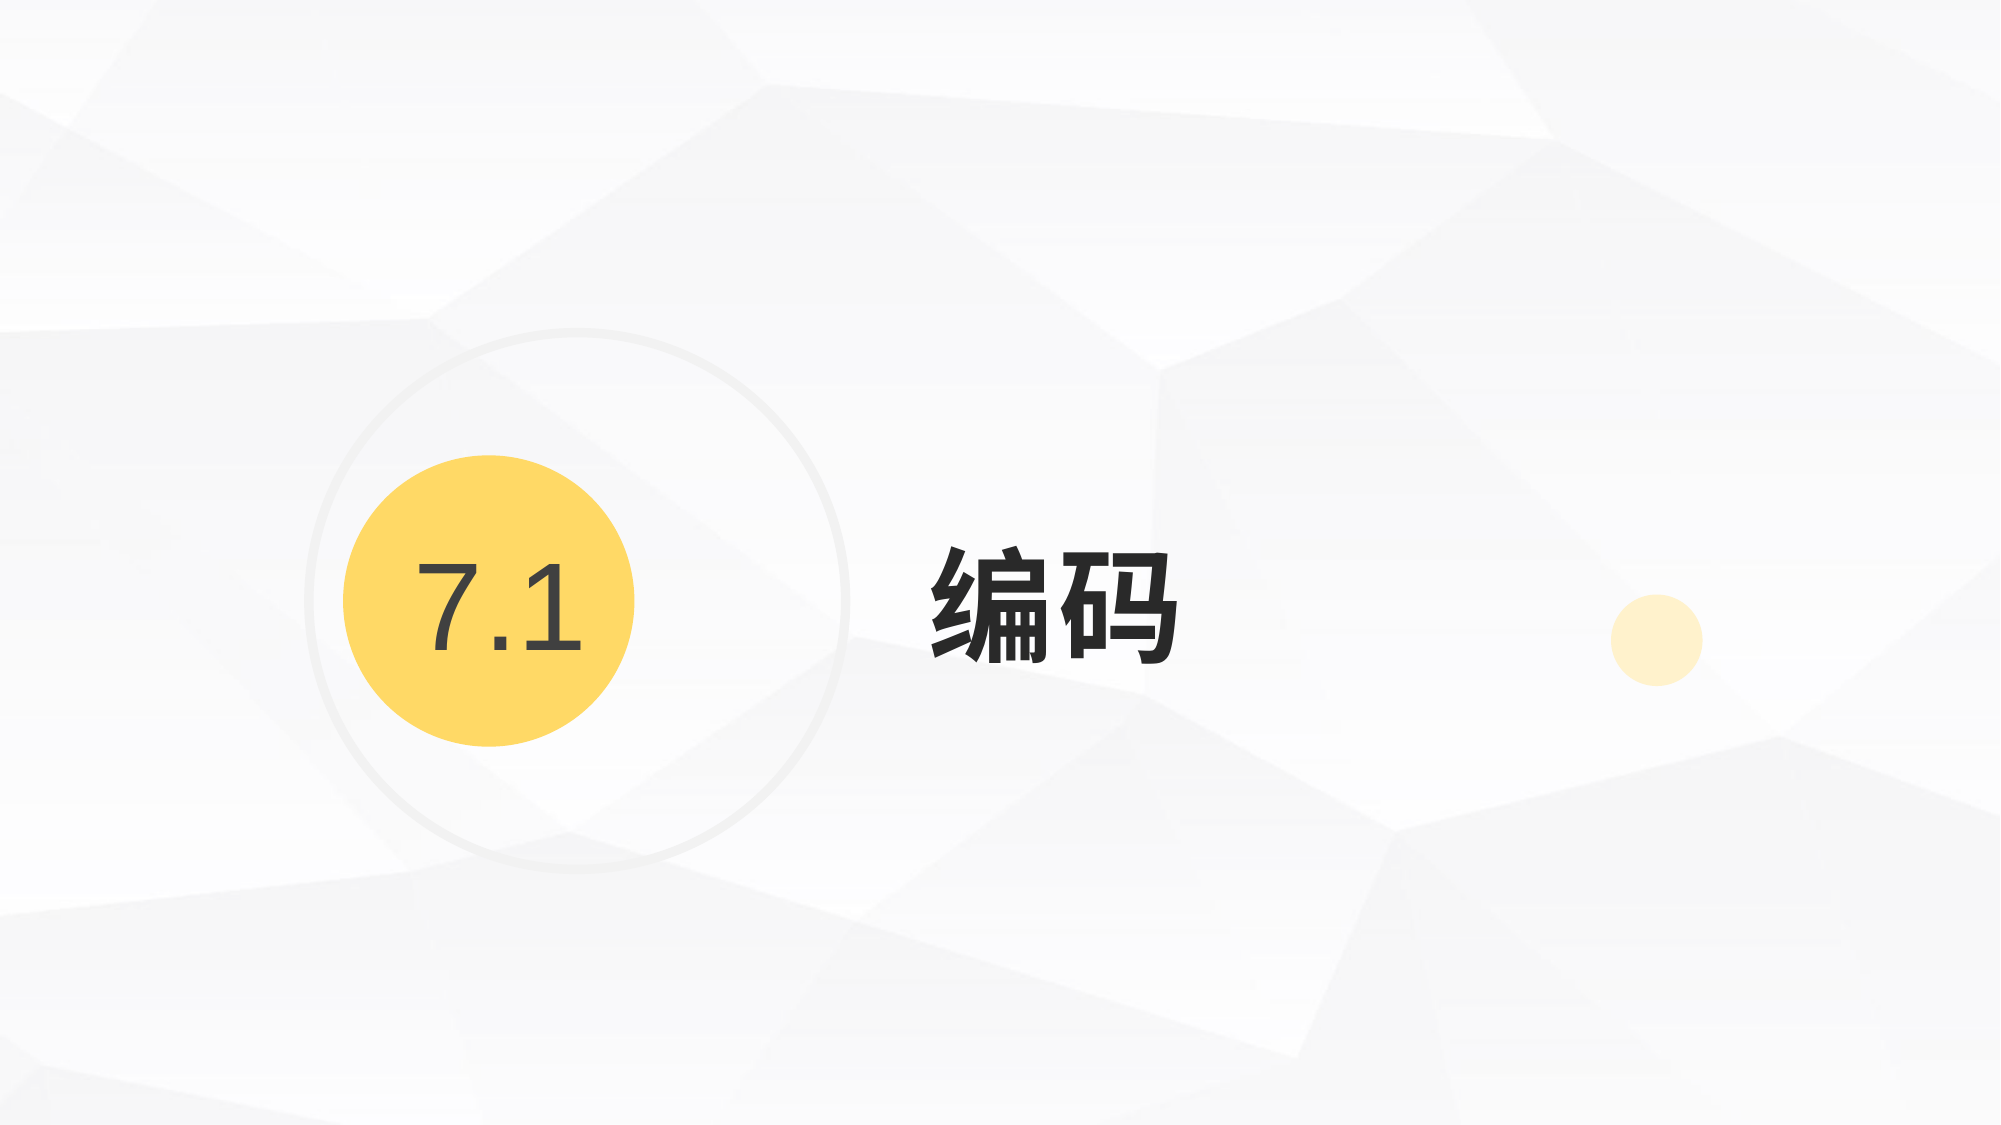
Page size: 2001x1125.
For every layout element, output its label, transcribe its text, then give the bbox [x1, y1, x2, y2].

text_box 编码 [917, 523, 1540, 685]
text_box [1609, 593, 1704, 688]
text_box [308, 332, 846, 870]
text_box 7.1 [299, 517, 308, 683]
